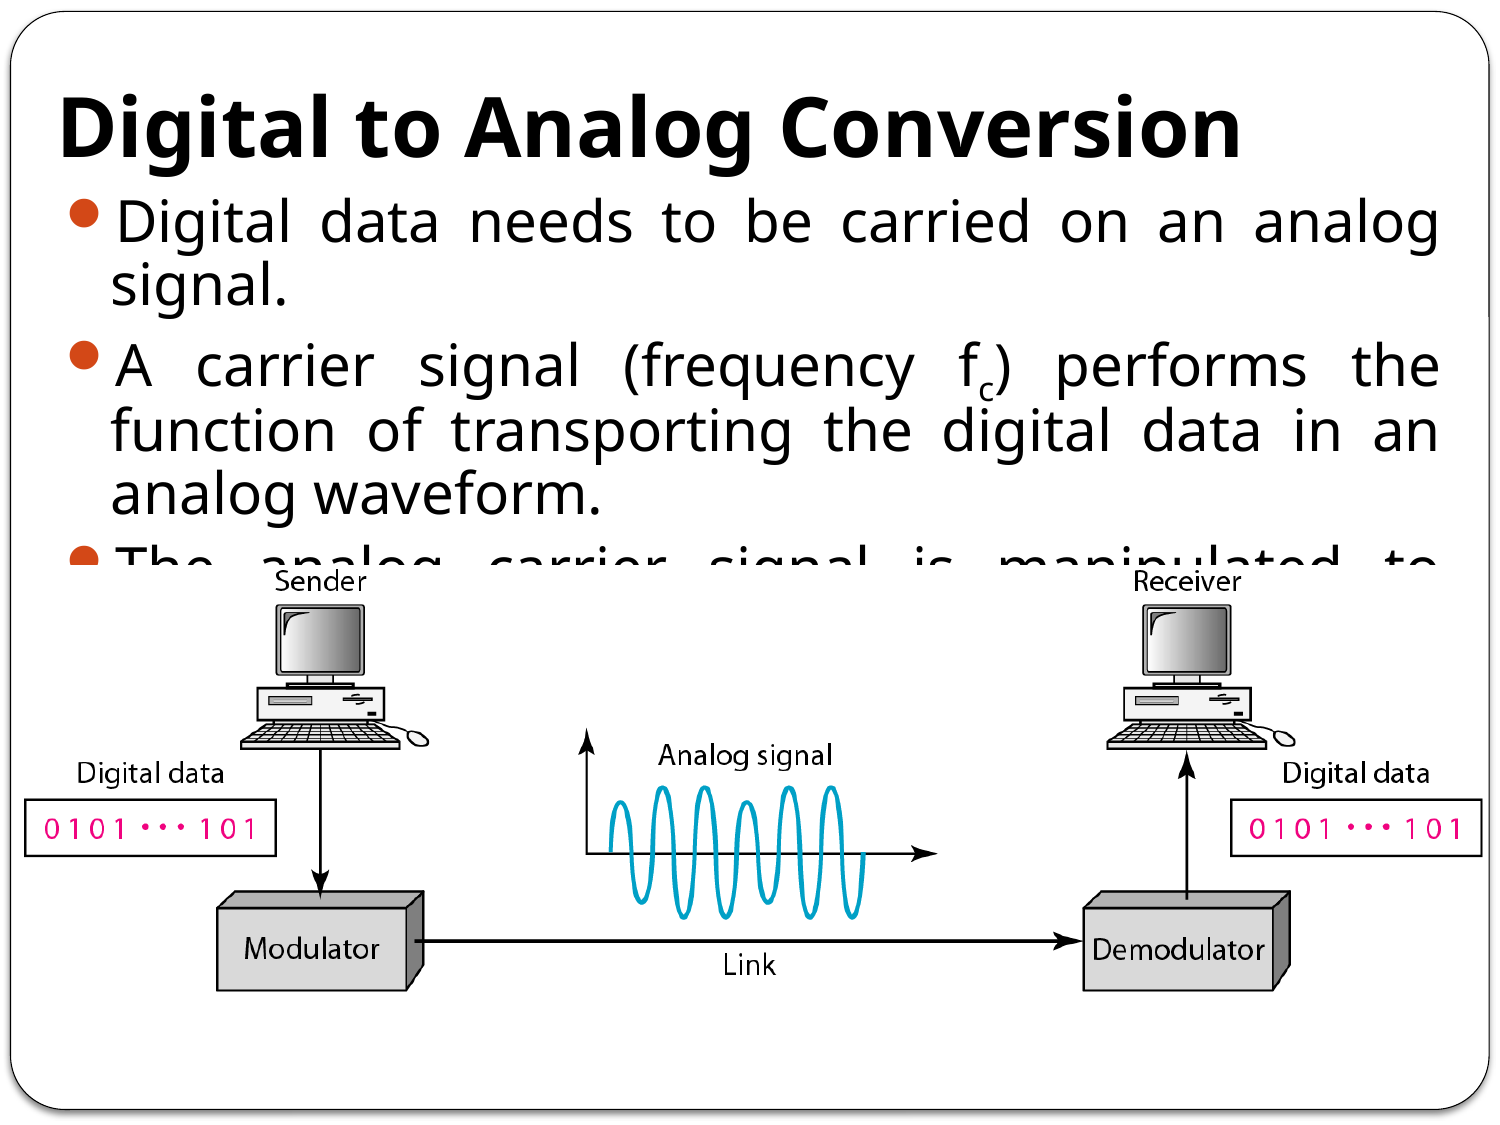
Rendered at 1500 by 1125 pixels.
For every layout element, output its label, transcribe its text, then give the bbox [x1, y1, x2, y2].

list Digital data needs to be carried on an analog signal. A carrier signal (frequency fc) performs the function of transporting the digital data in an analog waveform. The analog carrier signal is manipulated to uniquely identify the digital data being carried. [50, 184, 1457, 564]
title Digital to Analog Conversion [41, 66, 1447, 220]
picture [24, 565, 1483, 993]
